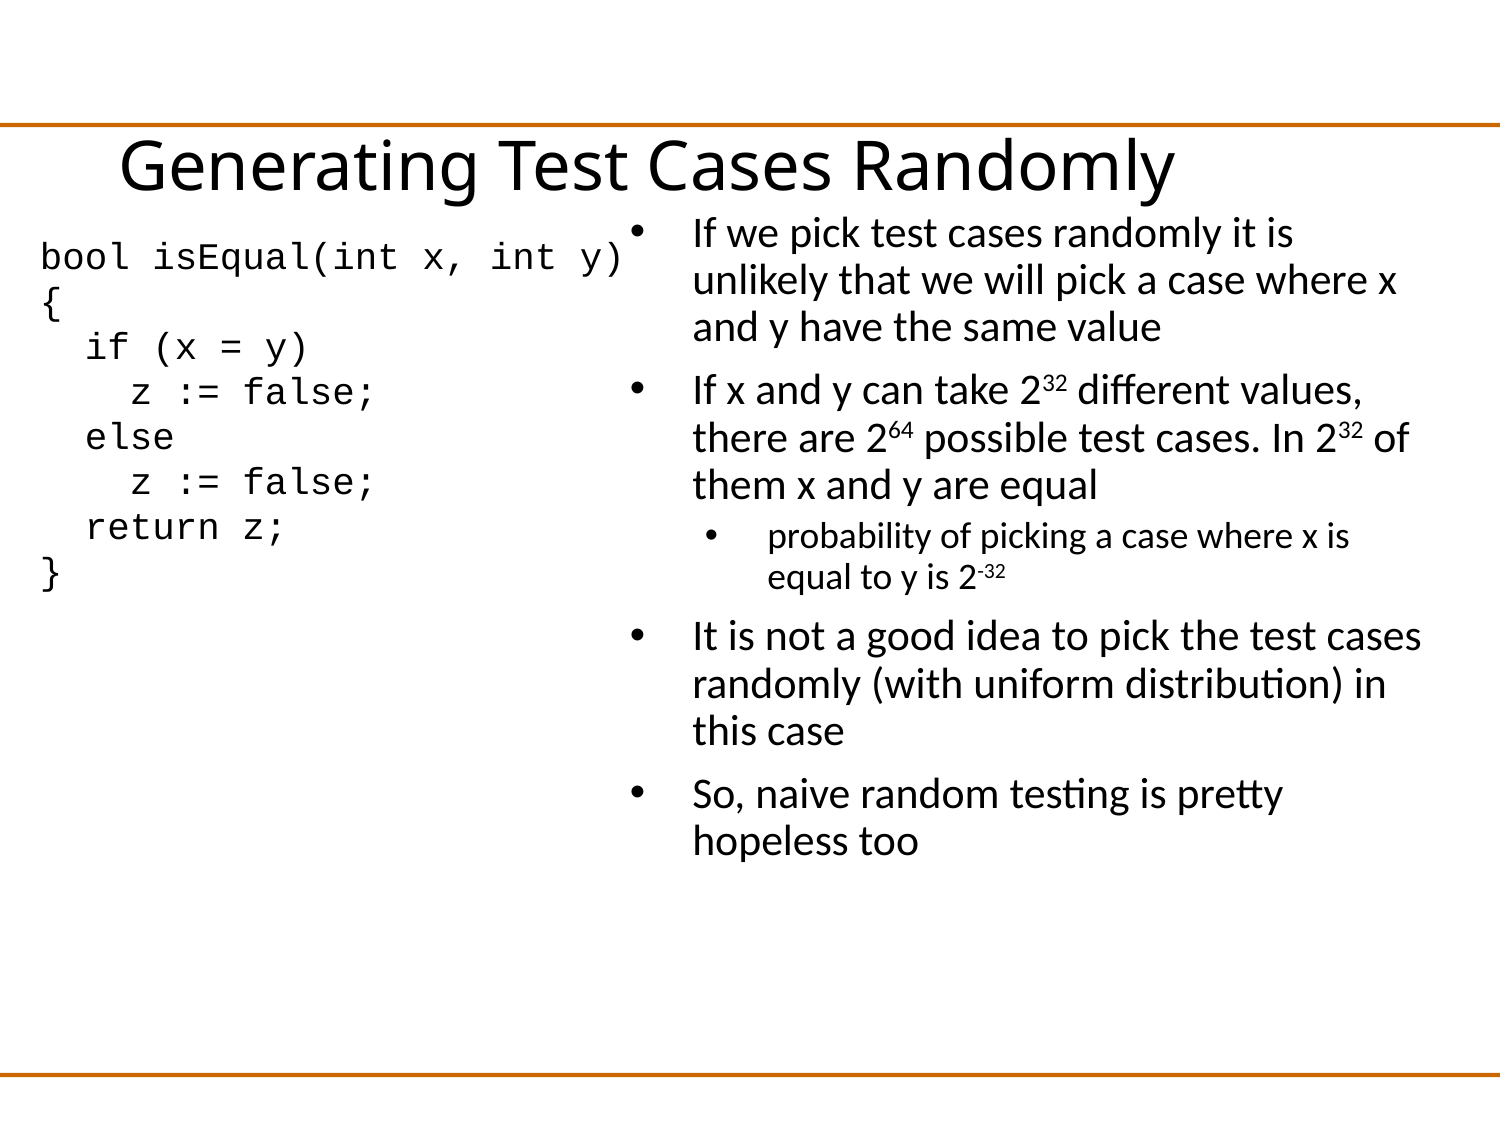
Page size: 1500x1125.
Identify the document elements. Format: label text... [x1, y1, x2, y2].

text_box bool isEqual(int x, int y) { if (x = y) z := false; else z := false; return z; } [25, 224, 663, 645]
list If we pick test cases randomly it is unlikely that we will pick a case where x and y have the same value If x and y can take 232 different values, there are 264 possible test cases. In 232 of them x and y are equal probability of picking a case where x is equal to y is 2-32 It is not a good idea to pick the test cases randomly (with uniform distribution) in this case So, naive random testing is pretty hopeless too [614, 202, 1438, 1024]
title Generating Test Cases Randomly [103, 59, 1397, 224]
